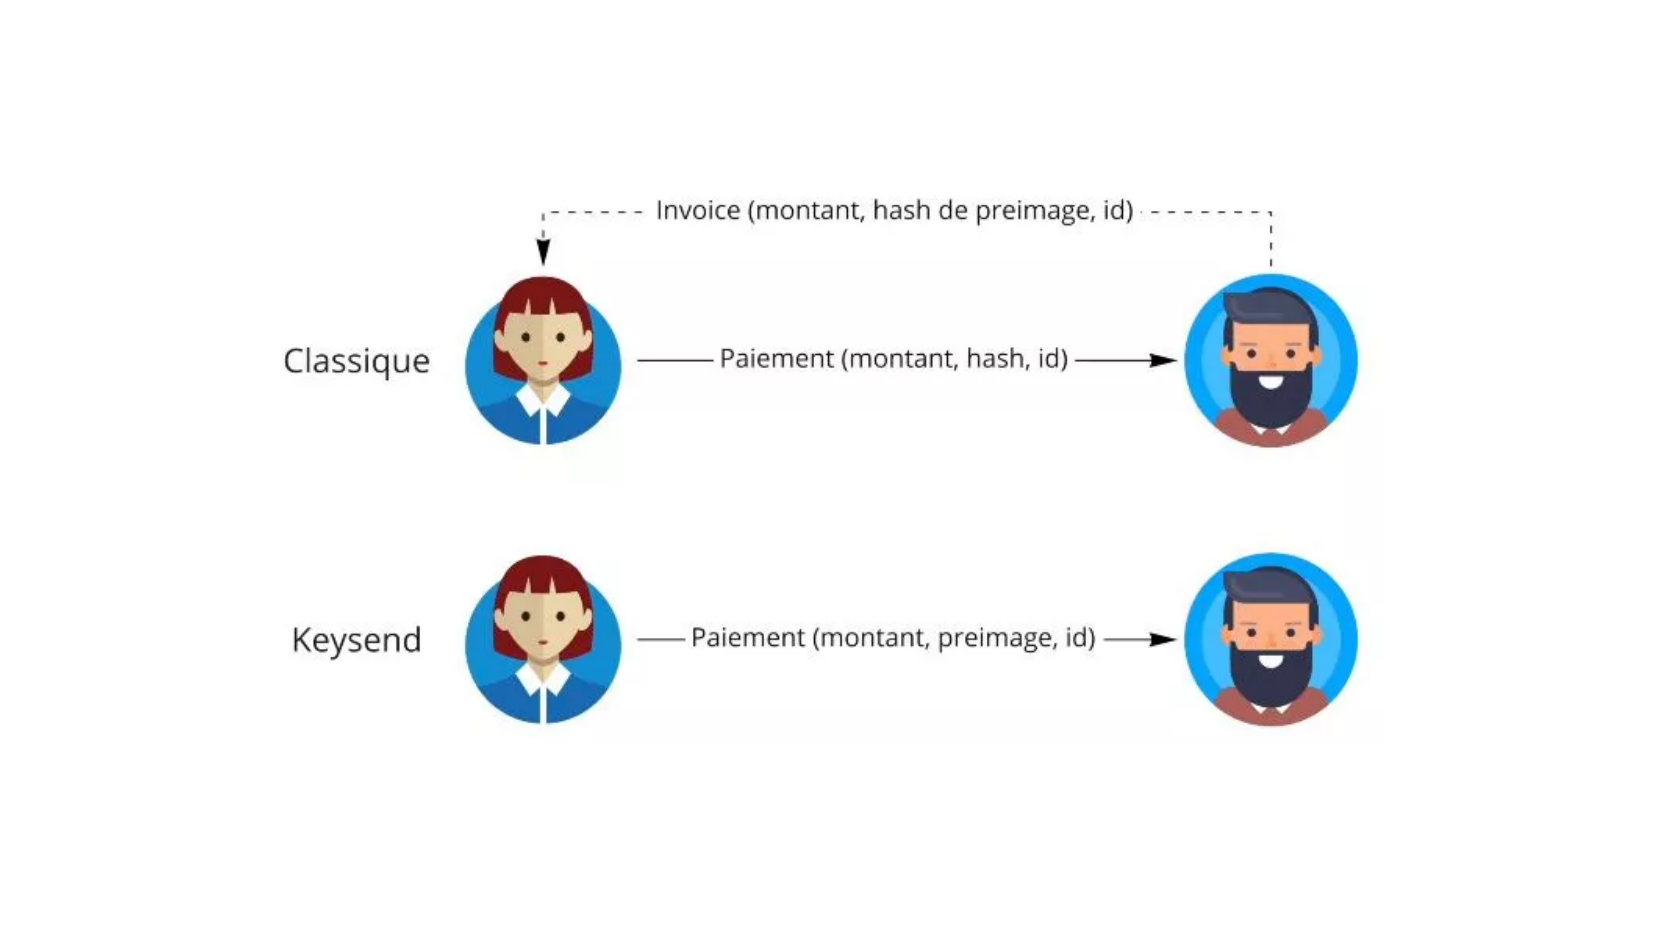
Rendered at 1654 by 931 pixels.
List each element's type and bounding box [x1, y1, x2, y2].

picture [270, 185, 1383, 745]
